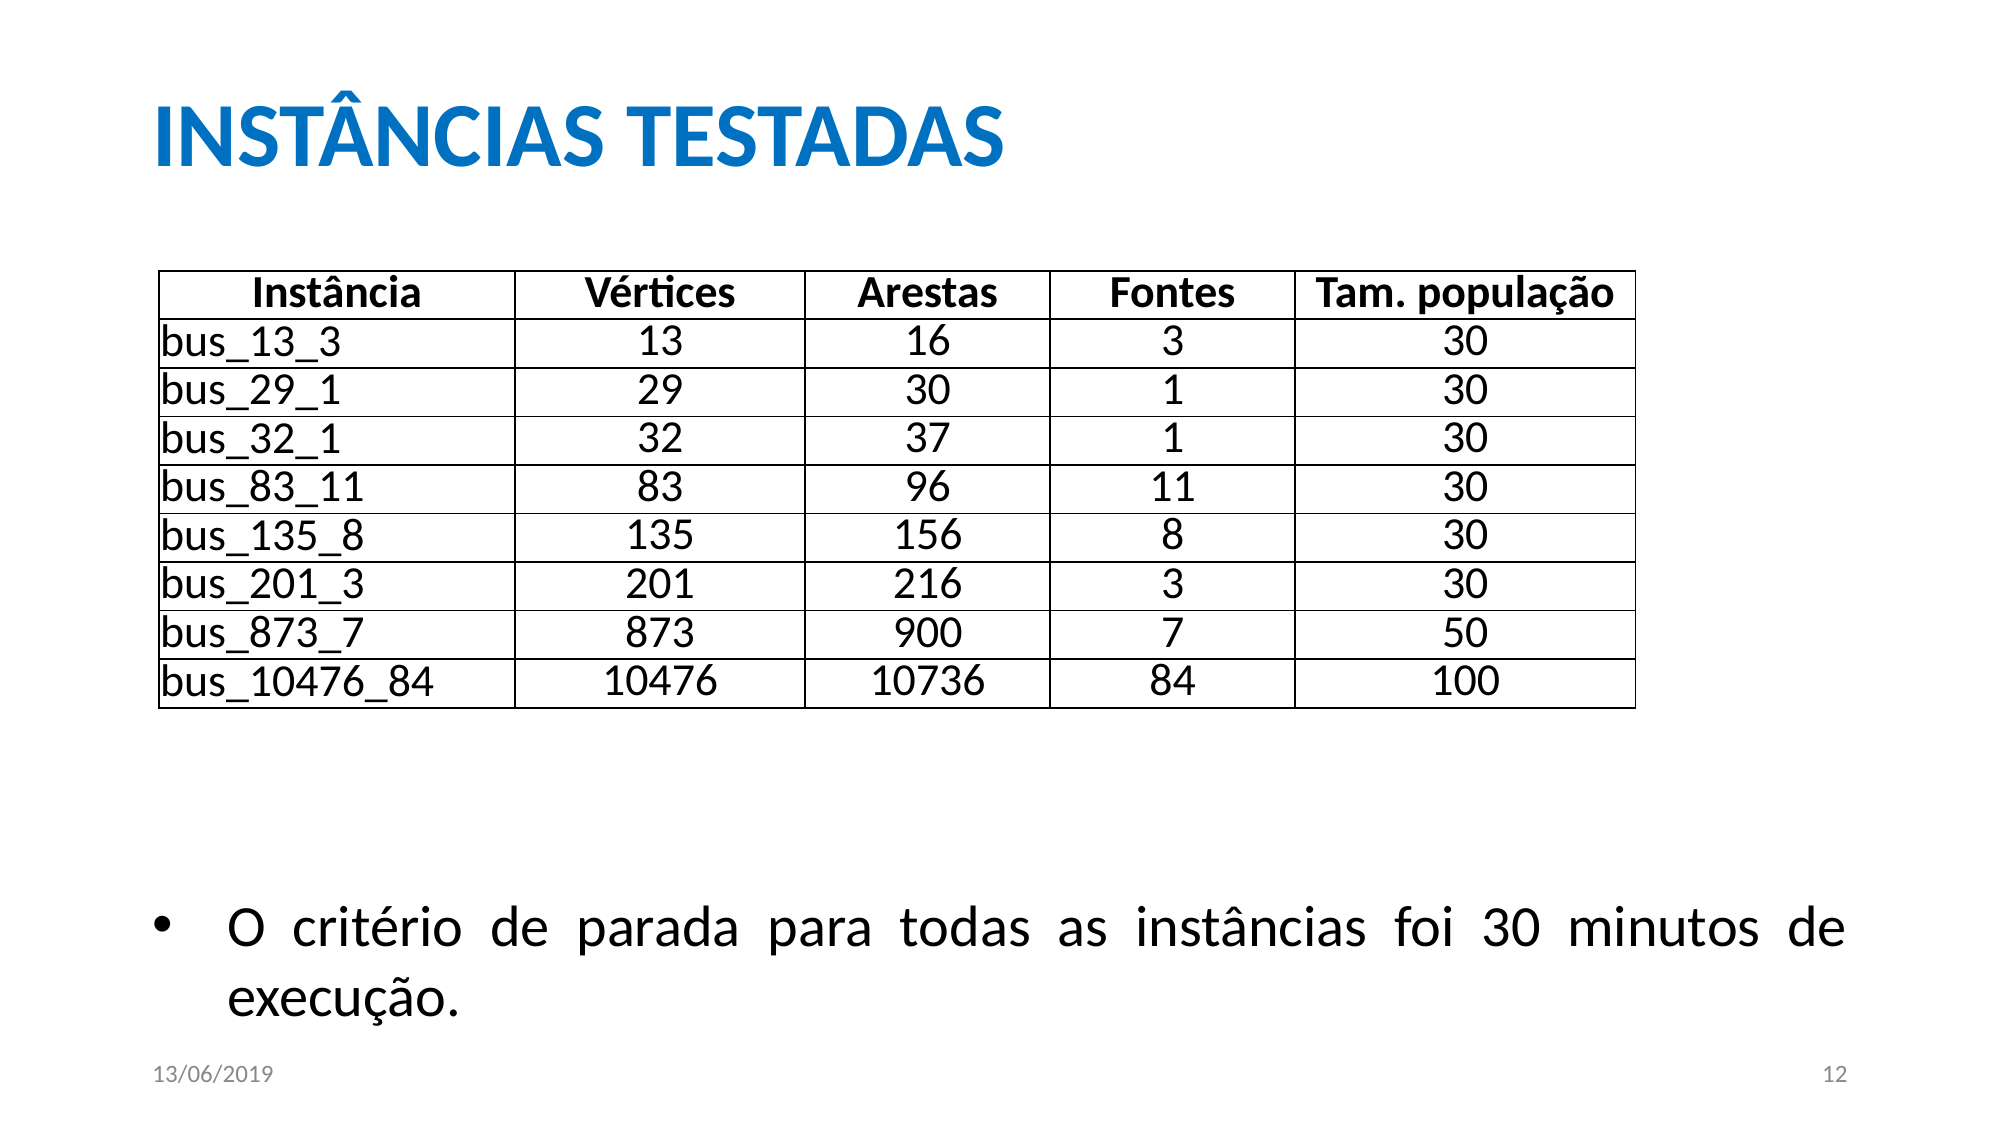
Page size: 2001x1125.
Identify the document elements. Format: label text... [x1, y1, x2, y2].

table_cell 30 [1296, 466, 1635, 513]
table_header Instância [160, 272, 514, 318]
table_cell 16 [806, 320, 1049, 367]
table_cell 216 [806, 563, 1049, 610]
table_cell bus_13_3 [160, 320, 514, 367]
table_cell 3 [1051, 320, 1294, 367]
table_cell 30 [806, 369, 1049, 416]
table_header Vértices [516, 272, 804, 318]
table_cell bus_29_1 [160, 369, 514, 416]
table_cell bus_201_3 [160, 563, 514, 610]
table_cell 96 [806, 466, 1049, 513]
table_cell 10736 [806, 660, 1049, 707]
table_cell 83 [516, 466, 804, 513]
table_cell bus_32_1 [160, 417, 514, 464]
table_cell 30 [1296, 369, 1635, 416]
slide_number 12 [1325, 1043, 1863, 1103]
table_cell 84 [1051, 660, 1294, 707]
table_cell 135 [516, 514, 804, 561]
table_cell bus_135_8 [160, 514, 514, 561]
table_cell 50 [1296, 611, 1635, 658]
table_cell 32 [516, 417, 804, 464]
table_cell 30 [1296, 563, 1635, 610]
table_cell 100 [1296, 660, 1635, 707]
table_cell 37 [806, 417, 1049, 464]
table_cell bus_10476_84 [160, 660, 514, 707]
table_cell 30 [1296, 417, 1635, 464]
table_cell 3 [1051, 563, 1294, 610]
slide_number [137, 1043, 675, 1103]
table_cell 30 [1296, 320, 1635, 367]
table_cell bus_83_11 [160, 466, 514, 513]
table_cell 201 [516, 563, 804, 610]
table_cell bus_873_7 [160, 611, 514, 658]
table_header Fontes [1051, 272, 1294, 318]
table_cell 7 [1051, 611, 1294, 658]
title INSTÂNCIAS TESTADAS [137, 45, 1863, 214]
text_box O critério de parada para todas as instâncias foi 30 minutos de execução. [137, 880, 1863, 1043]
table_cell 900 [806, 611, 1049, 658]
table_cell 873 [516, 611, 804, 658]
table_cell 156 [806, 514, 1049, 561]
table_header Arestas [806, 272, 1049, 318]
table_header Tam. população [1296, 272, 1635, 318]
table_cell 1 [1051, 417, 1294, 464]
table_cell 29 [516, 369, 804, 416]
table_cell 30 [1296, 514, 1635, 561]
table_cell 11 [1051, 466, 1294, 513]
table_cell 13 [516, 320, 804, 367]
table_cell 1 [1051, 369, 1294, 416]
table_cell 10476 [516, 660, 804, 707]
table_cell 8 [1051, 514, 1294, 561]
